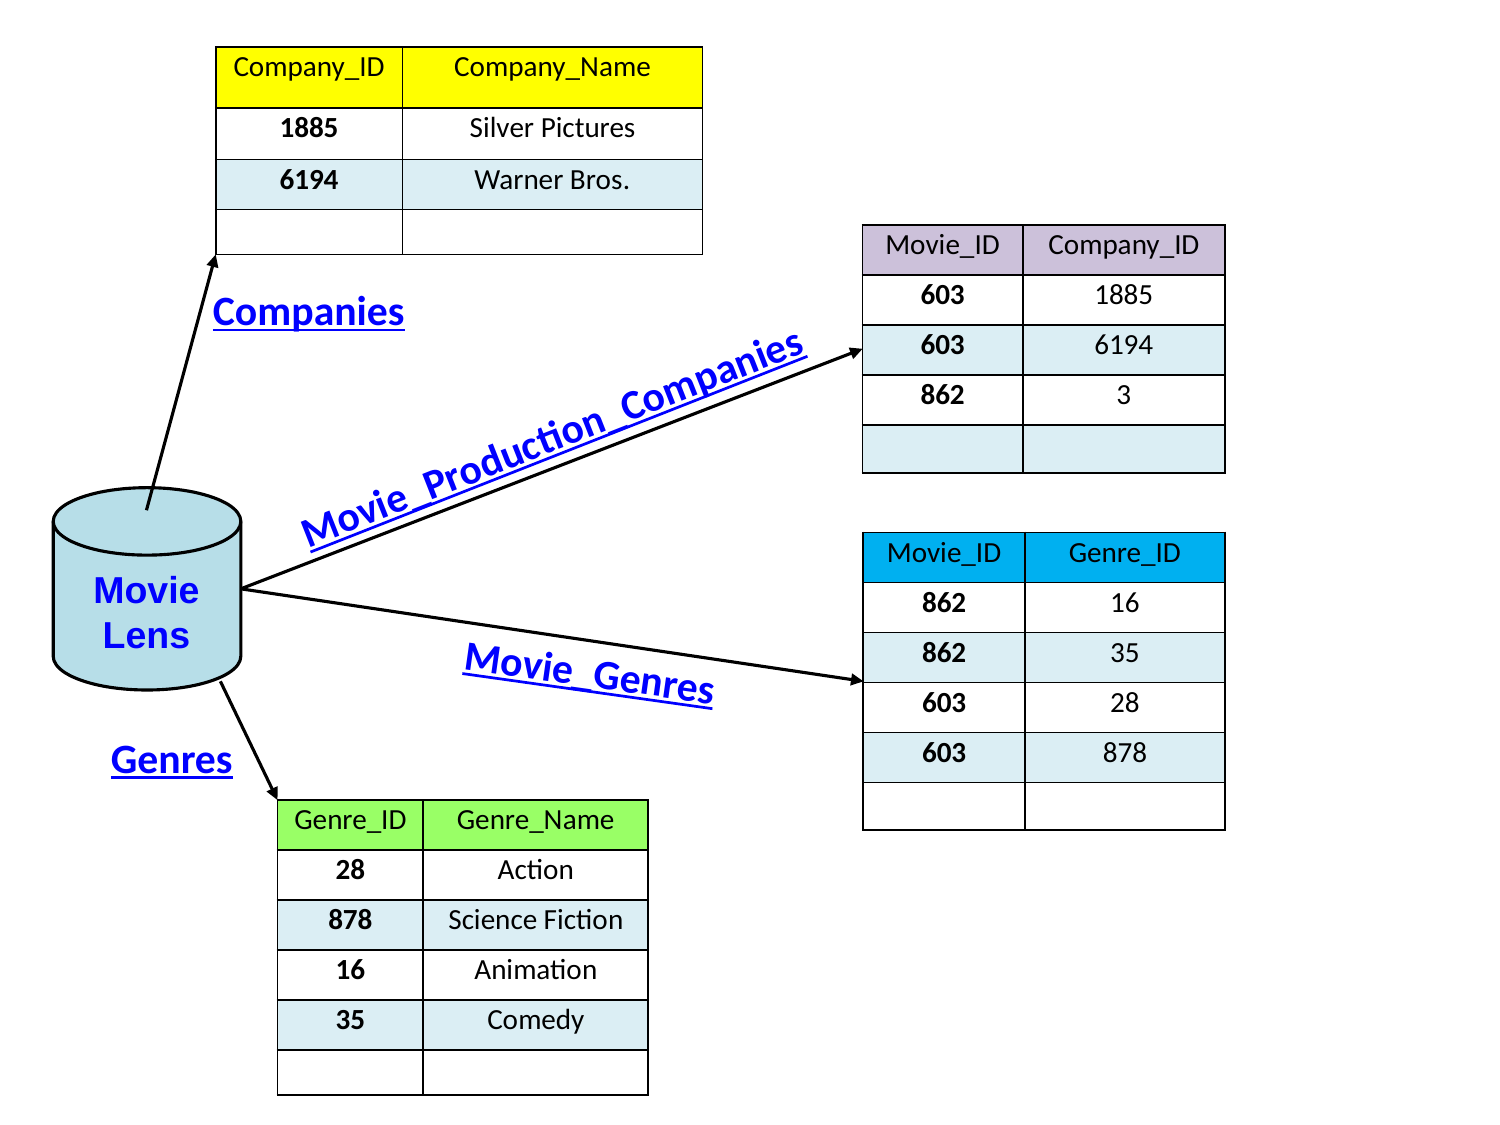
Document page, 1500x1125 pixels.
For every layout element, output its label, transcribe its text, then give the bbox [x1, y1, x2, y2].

table_cell 28 [1026, 683, 1224, 732]
table_cell 6194 [217, 160, 402, 209]
table_cell 28 [278, 851, 422, 899]
table_cell Comedy [424, 1001, 647, 1049]
table_header Company_ID [1024, 226, 1224, 274]
table_cell [866, 426, 1022, 472]
table_cell 1885 [217, 109, 402, 159]
table_cell 35 [1026, 633, 1224, 682]
table_cell [1024, 426, 1224, 472]
table_cell [424, 1051, 647, 1094]
table_cell Silver Pictures [403, 109, 702, 159]
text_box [146, 254, 216, 511]
table_header Movie_ID [863, 226, 1022, 274]
table_header Company_ID [217, 48, 402, 107]
table_cell [217, 210, 402, 254]
table_cell 862 [866, 583, 1024, 632]
table_cell 35 [278, 1001, 422, 1049]
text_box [220, 681, 278, 801]
table_cell 878 [278, 901, 422, 949]
table_cell 1885 [1024, 276, 1224, 324]
table_header Company_Name [403, 48, 702, 107]
table_cell 862 [866, 376, 1022, 424]
text_box Movie_Production_Companies [685, 300, 821, 347]
table_cell [278, 1051, 422, 1094]
table_cell Science Fiction [424, 901, 647, 949]
table_header Genre_ID [278, 801, 422, 849]
table_cell Warner Bros. [403, 160, 702, 209]
table_header Genre_Name [424, 801, 647, 849]
table_header Genre_ID [1026, 533, 1224, 582]
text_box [52, 487, 235, 691]
text_box Genres [96, 724, 215, 790]
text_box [240, 348, 863, 588]
table_header Movie_ID [866, 533, 1024, 582]
table_cell 603 [863, 326, 1022, 374]
table_cell 878 [1026, 733, 1224, 782]
table_cell 603 [864, 733, 1024, 782]
table_cell [864, 783, 1024, 829]
table_cell 862 [868, 633, 1024, 682]
text_box Companies [220, 276, 420, 342]
table_cell Action [424, 851, 647, 899]
text_box Movie_Genres [504, 691, 730, 723]
table_cell 603 [863, 276, 1022, 324]
table_cell Animation [424, 951, 647, 999]
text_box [240, 588, 864, 682]
table_cell 6194 [1024, 326, 1224, 374]
table_cell 603 [864, 683, 1024, 732]
table_cell [403, 210, 702, 254]
table_cell 16 [278, 951, 422, 999]
table_cell 3 [1024, 376, 1224, 424]
table_cell [1026, 783, 1224, 829]
table_cell 16 [1026, 583, 1224, 632]
